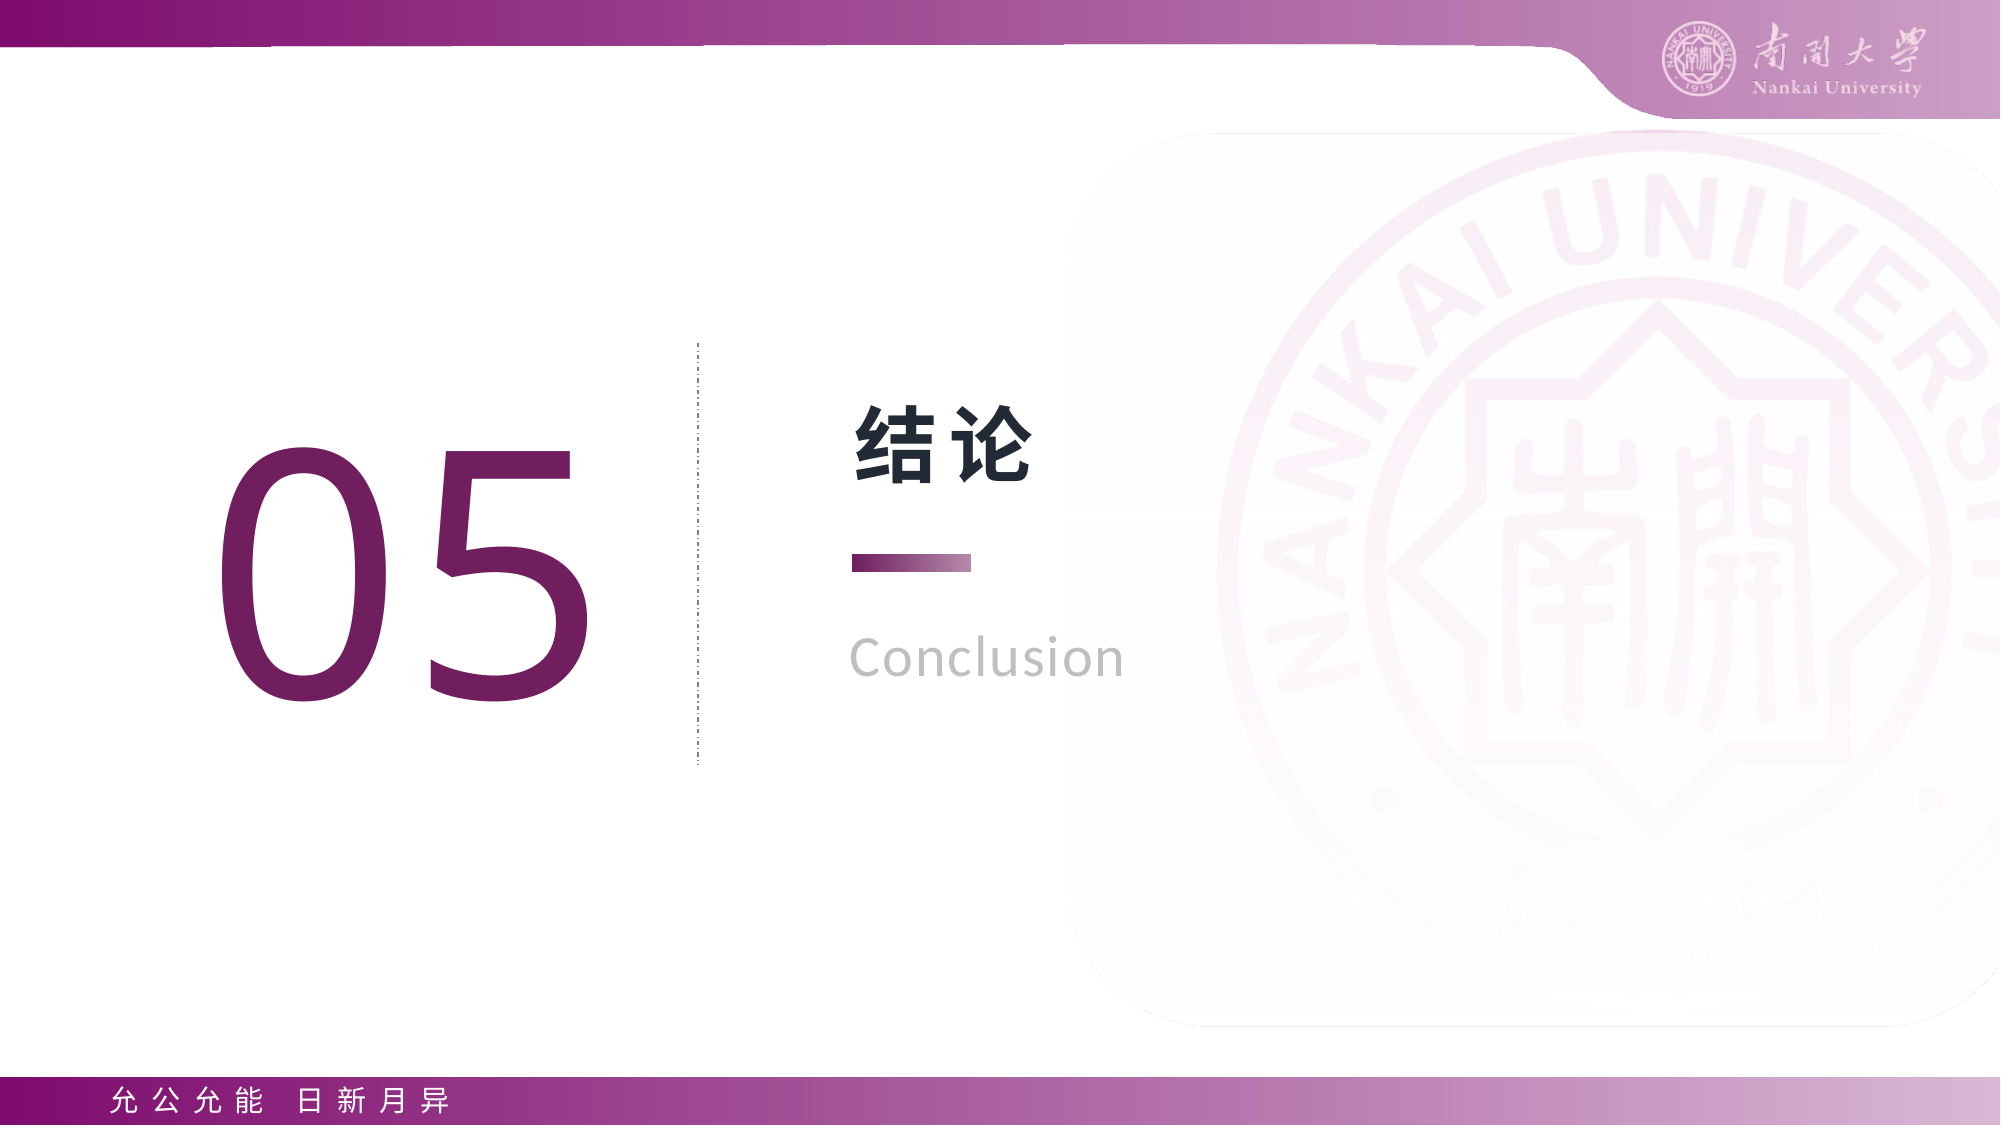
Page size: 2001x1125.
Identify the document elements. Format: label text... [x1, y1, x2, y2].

picture [1064, 21, 2000, 1087]
text_box 05 [191, 345, 623, 776]
text_box Conclusion [834, 611, 1141, 696]
text_box 结论 [839, 385, 1049, 501]
text_box [851, 554, 971, 572]
